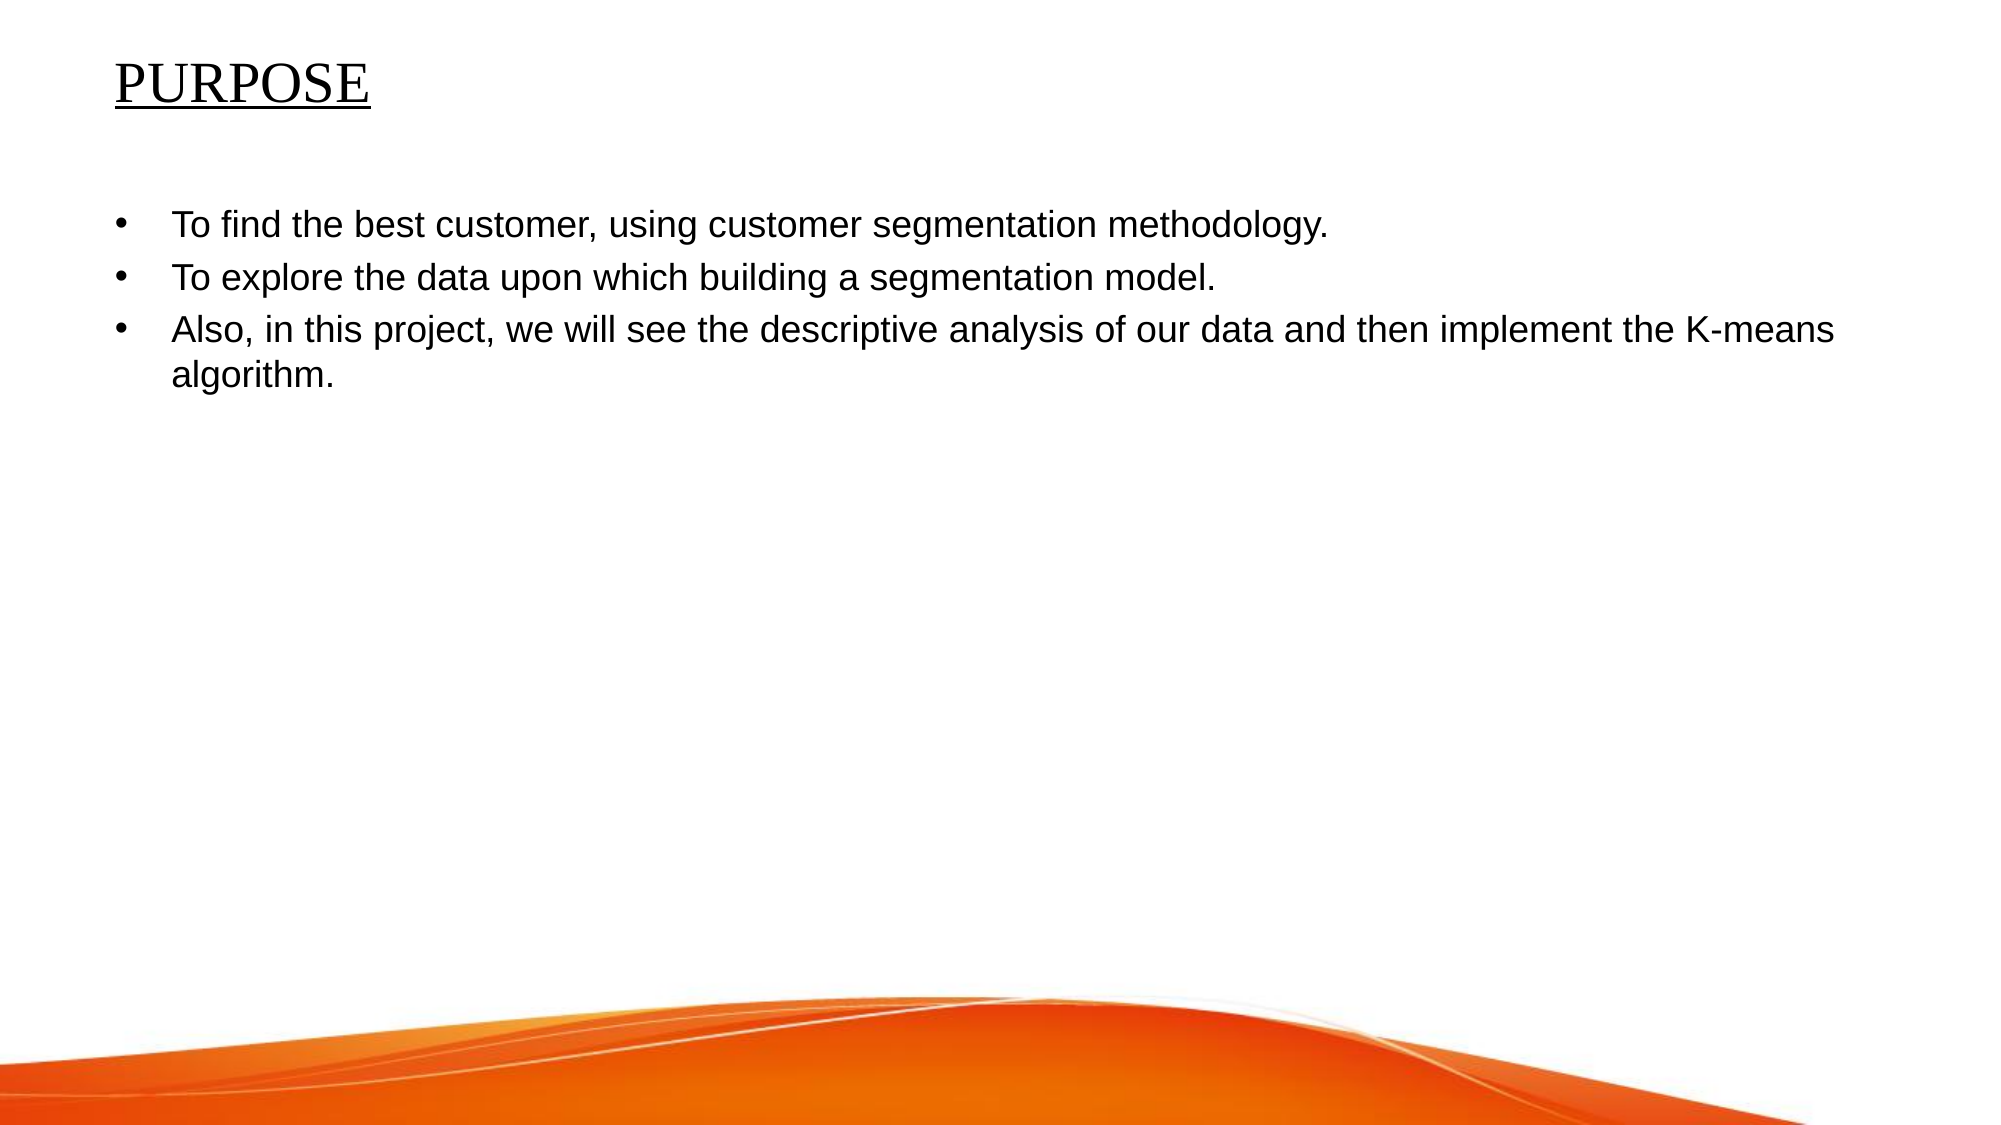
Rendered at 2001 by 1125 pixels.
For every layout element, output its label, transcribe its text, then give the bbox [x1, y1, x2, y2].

text_box [128, 641, 1938, 1079]
title PURPOSE [99, 31, 1900, 127]
list To find the best customer, using customer segmentation methodology. To explore the data upon which building a segmentation model. Also, in this project, we will see the descriptive analysis of our data and then implement the K-means algorithm. [99, 192, 1900, 1006]
picture [0, 0, 2000, 1125]
